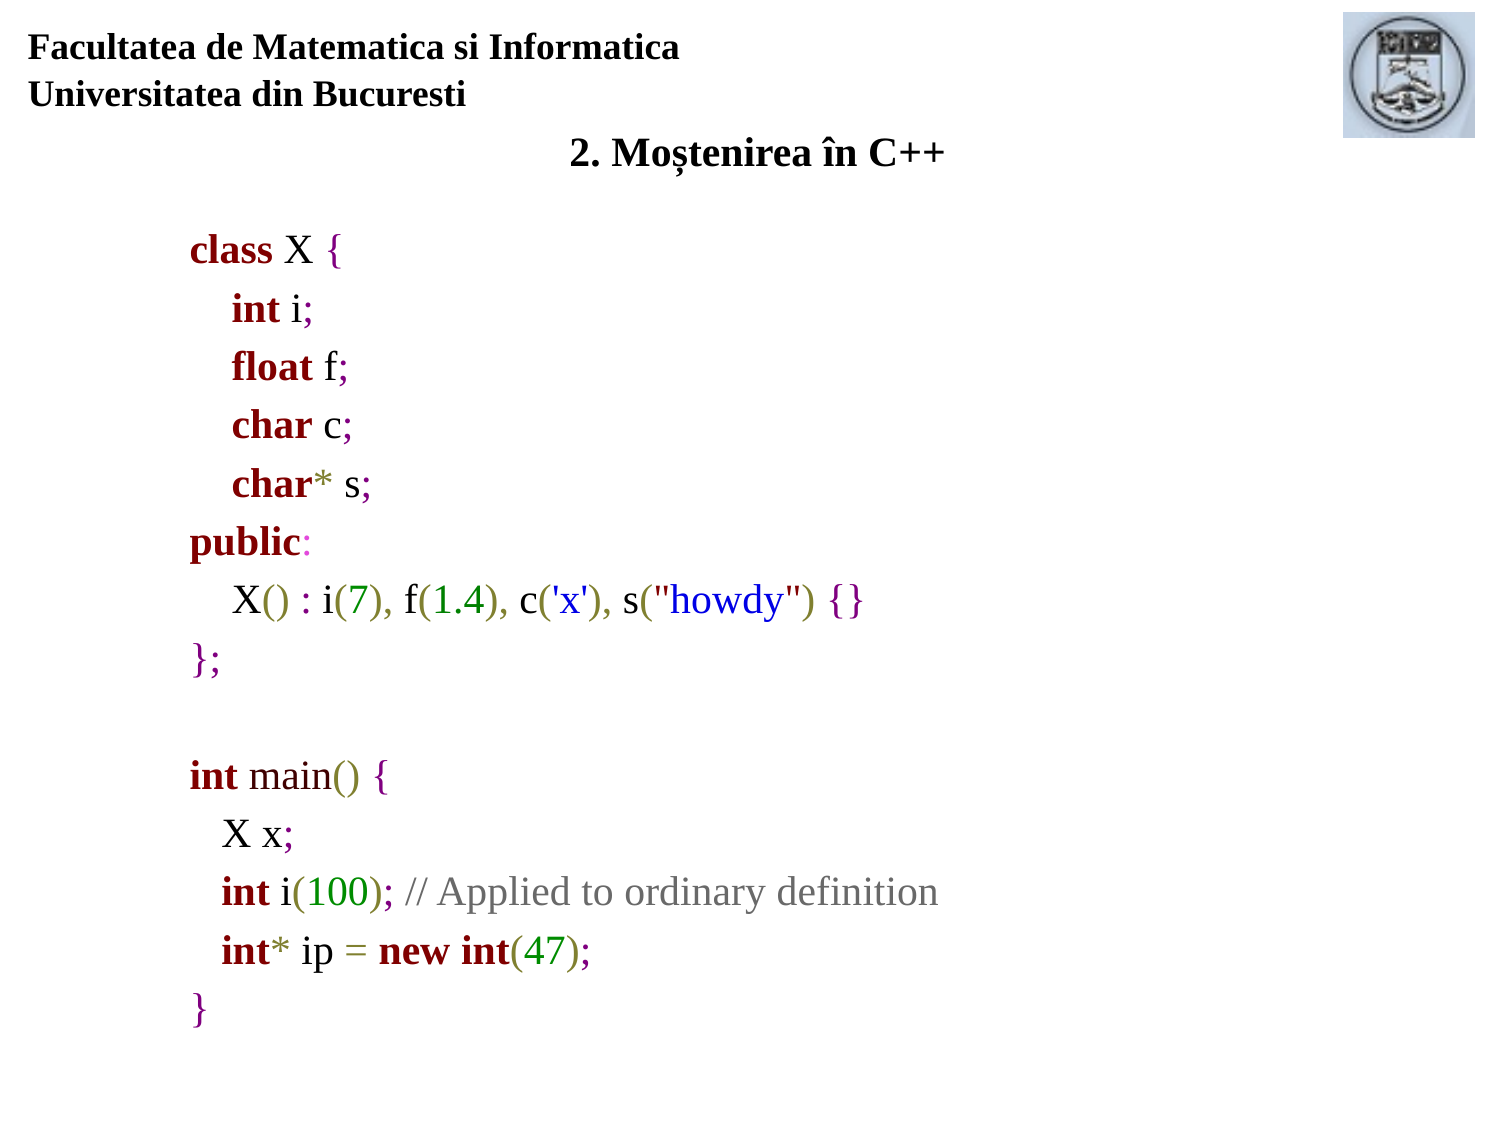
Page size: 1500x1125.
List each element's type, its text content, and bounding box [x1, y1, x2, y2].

text_box class X { int i; float f; char c; char* s; public: X() : i(7), f(1.4), c('x'), s("howdy") {} }; int main() { X x; int i(100); // Applied to ordinary definition int* ip = new int(47); } [174, 214, 1075, 1039]
text_box 2. Moștenirea în C++ [345, 123, 1171, 190]
text_box Facultatea de Matematica si Informatica Universitatea din Bucuresti [12, 12, 763, 111]
picture [1342, 12, 1475, 138]
